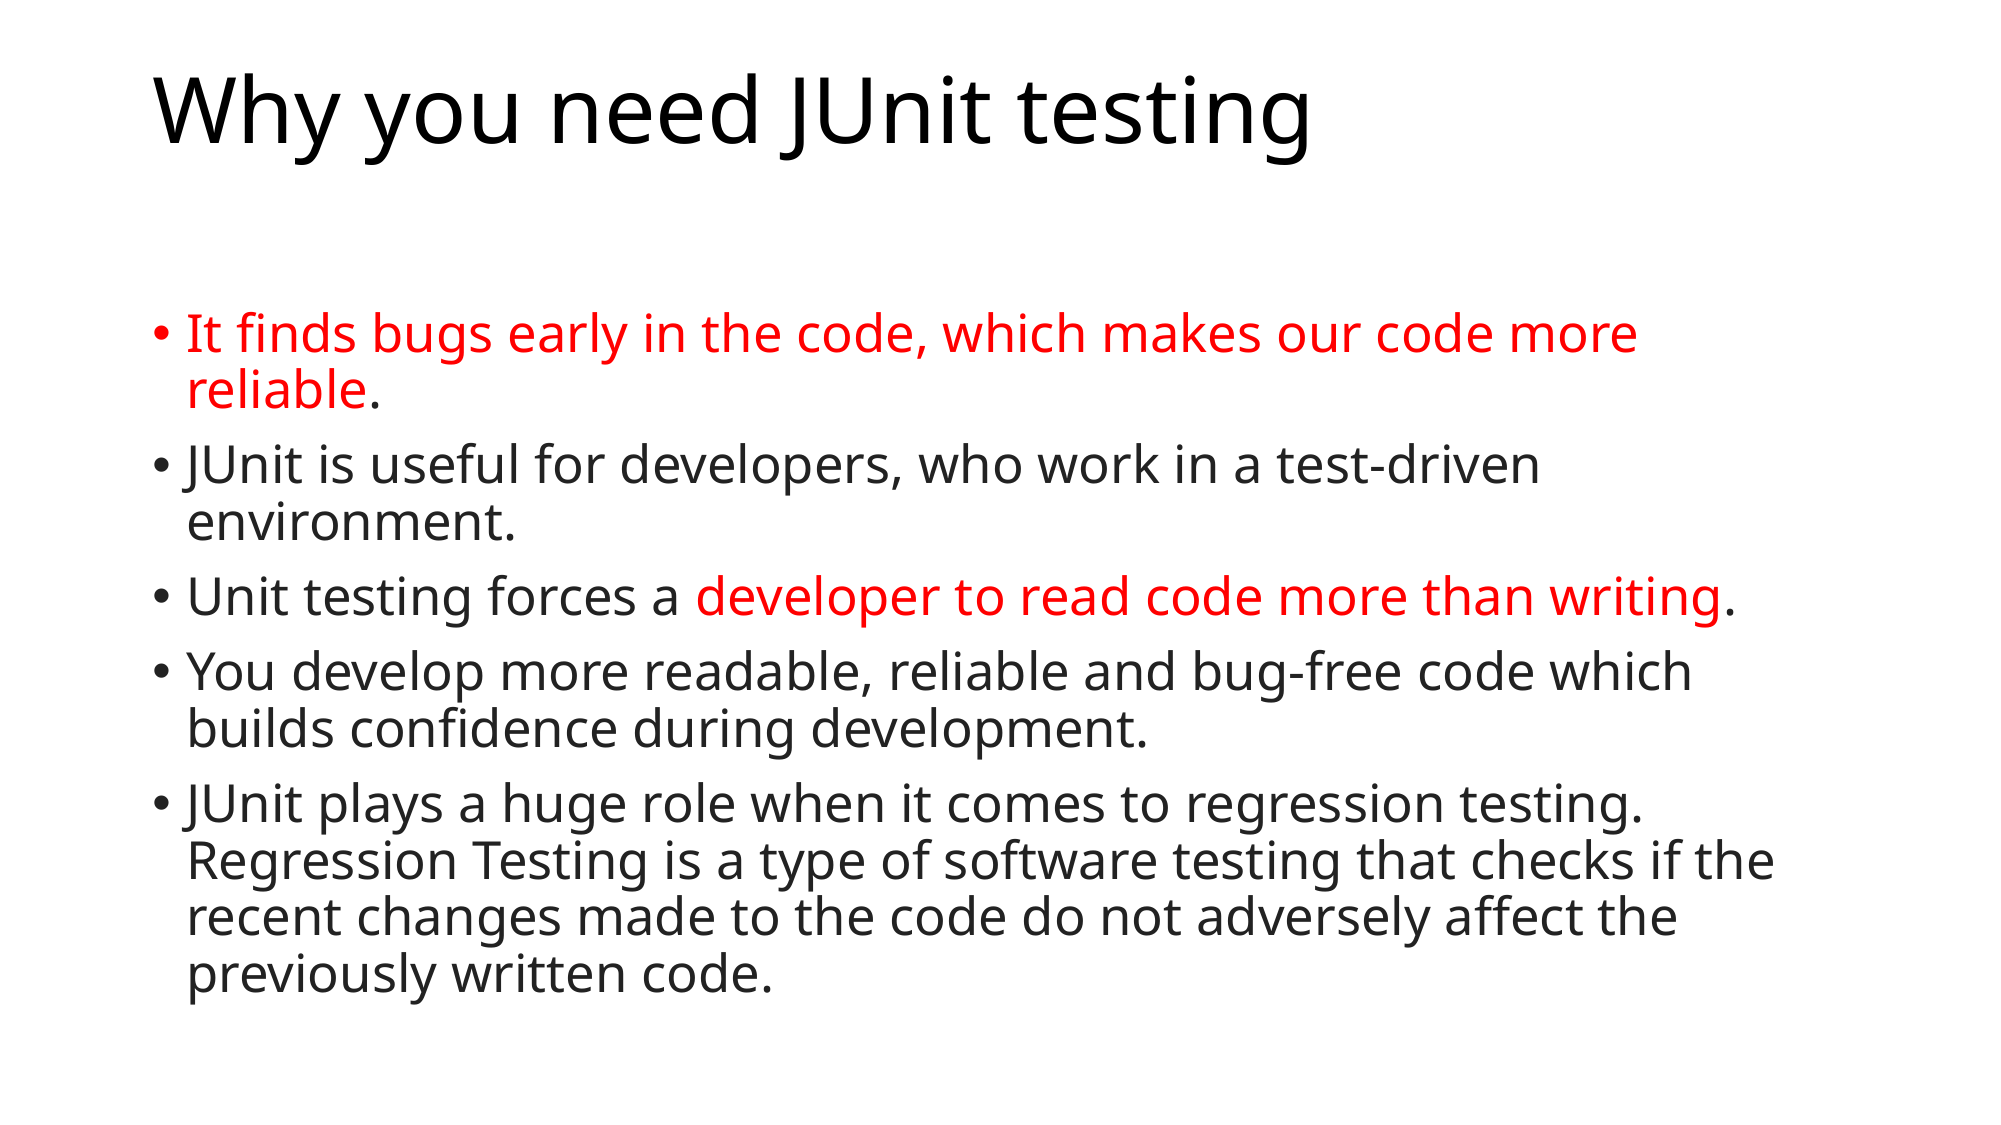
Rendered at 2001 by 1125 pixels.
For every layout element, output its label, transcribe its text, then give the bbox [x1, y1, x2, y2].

title Why you need JUnit testing [137, 59, 1863, 278]
list It finds bugs early in the code, which makes our code more reliable. JUnit is useful for developers, who work in a test-driven environment. Unit testing forces a developer to read code more than writing. You develop more readable, reliable and bug-free code which builds confidence during development. JUnit plays a huge role when it comes to regression testing. Regression Testing is a type of software testing that checks if the recent changes made to the code do not adversely affect the previously written code. [137, 299, 1863, 1014]
